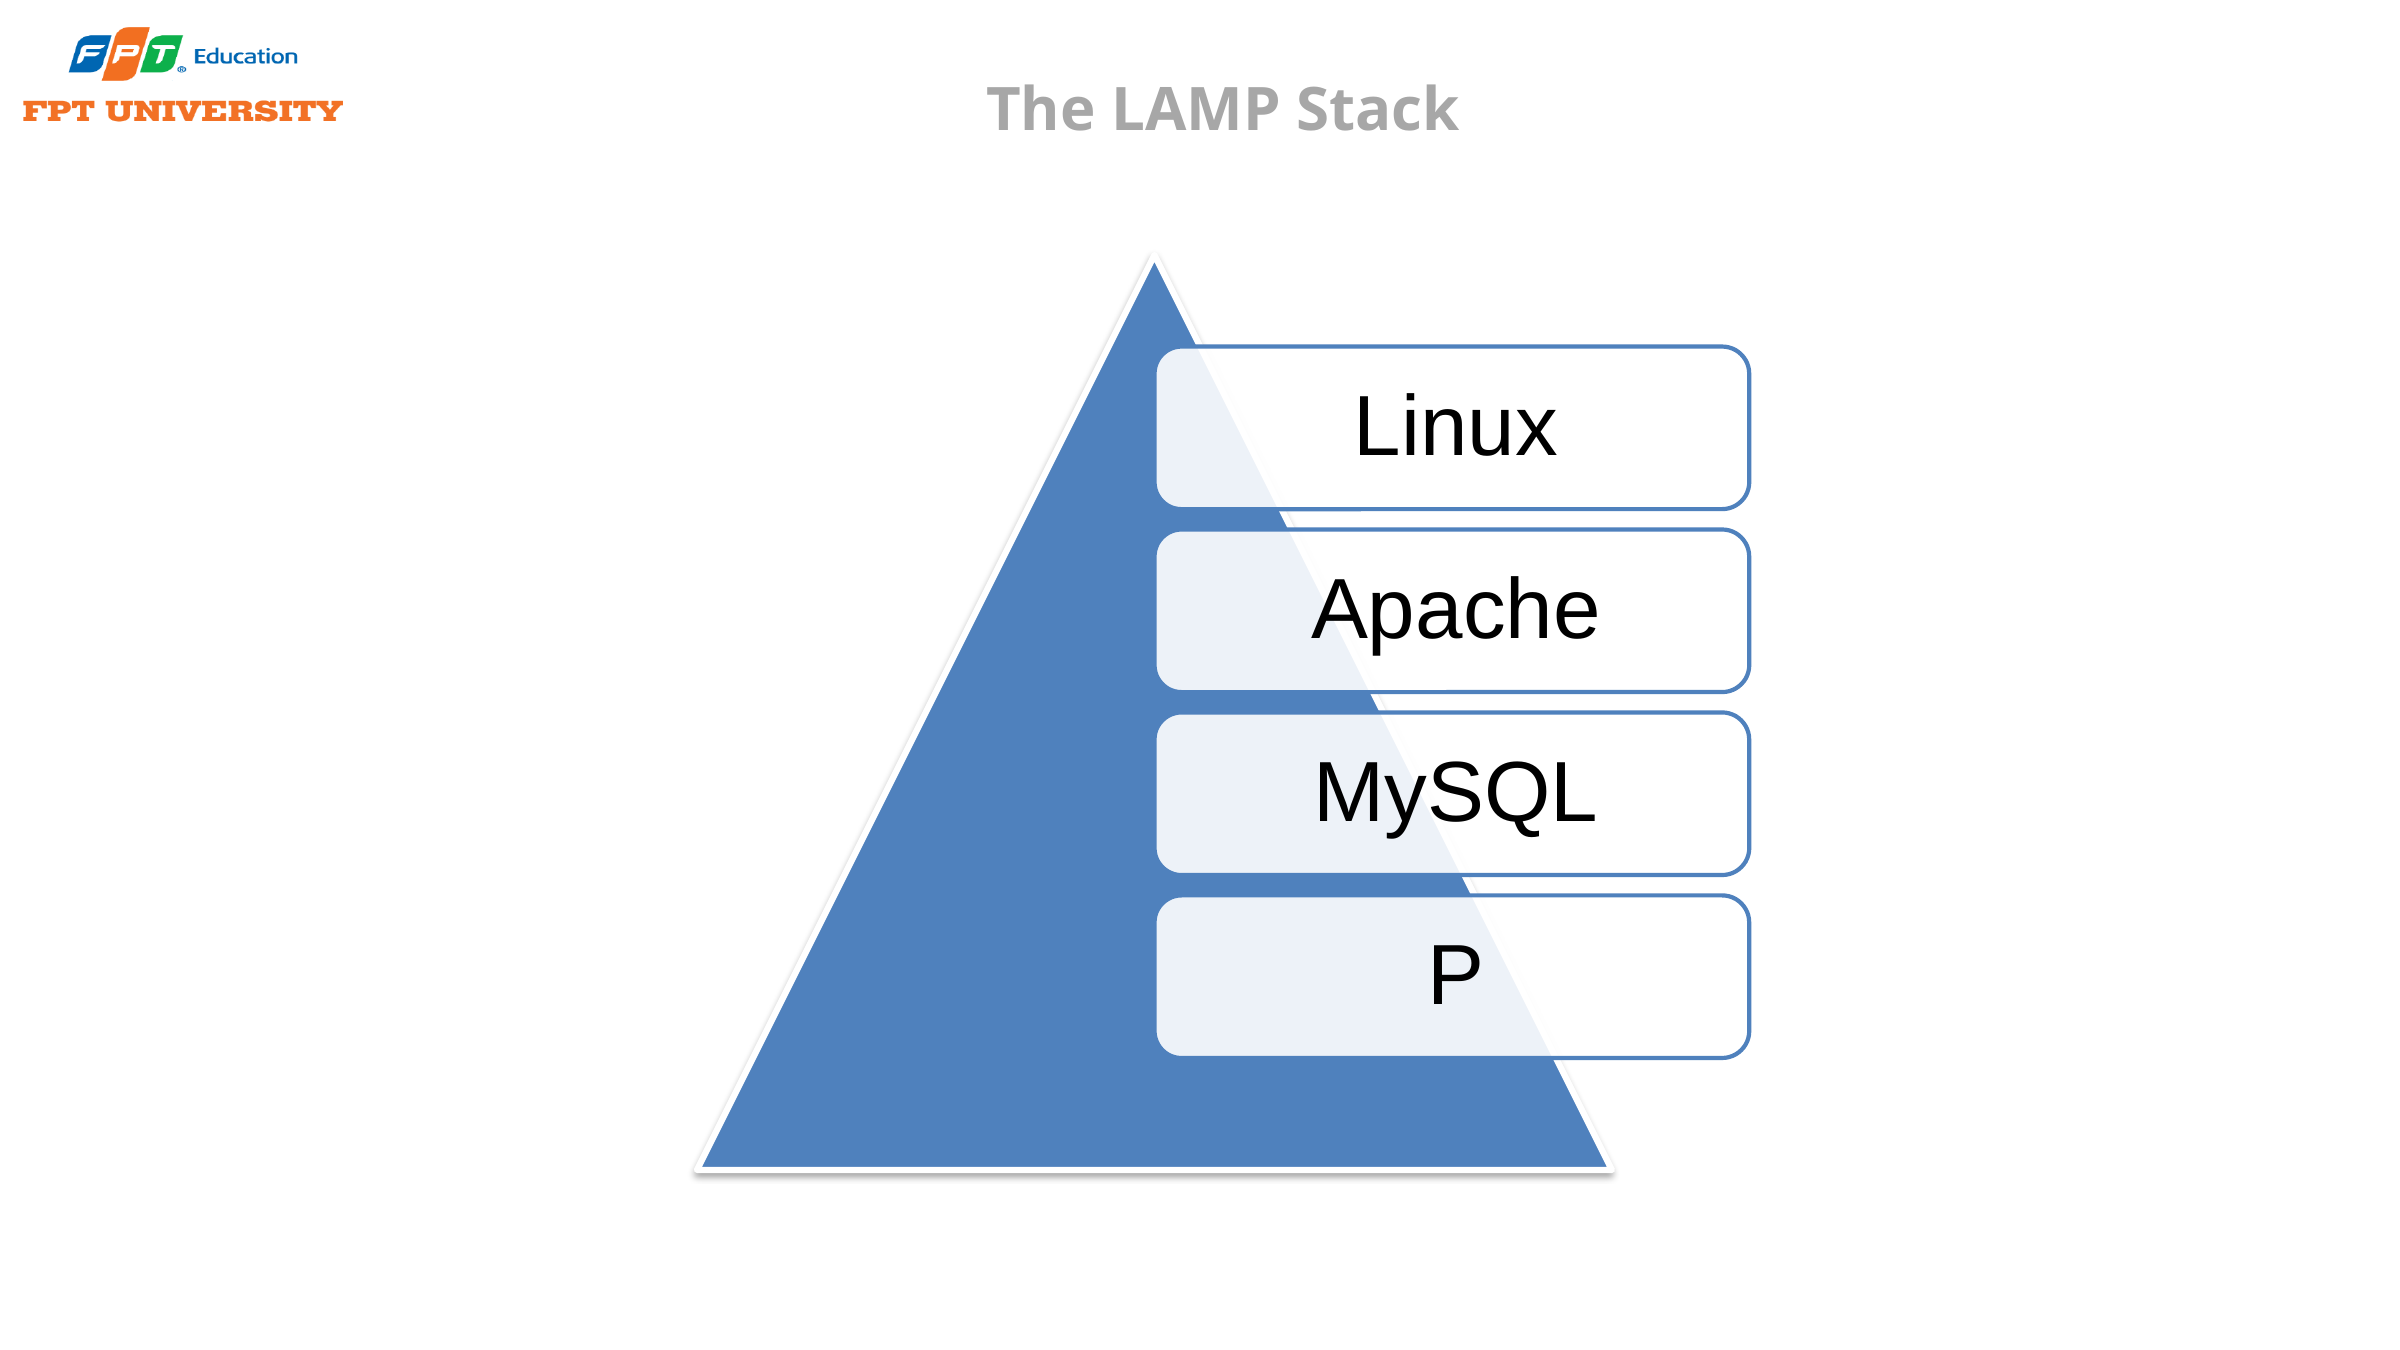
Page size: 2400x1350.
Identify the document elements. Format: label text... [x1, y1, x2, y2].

picture [0, 0, 355, 147]
title The LAMP Stack [405, 59, 2041, 155]
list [405, 254, 2041, 1171]
